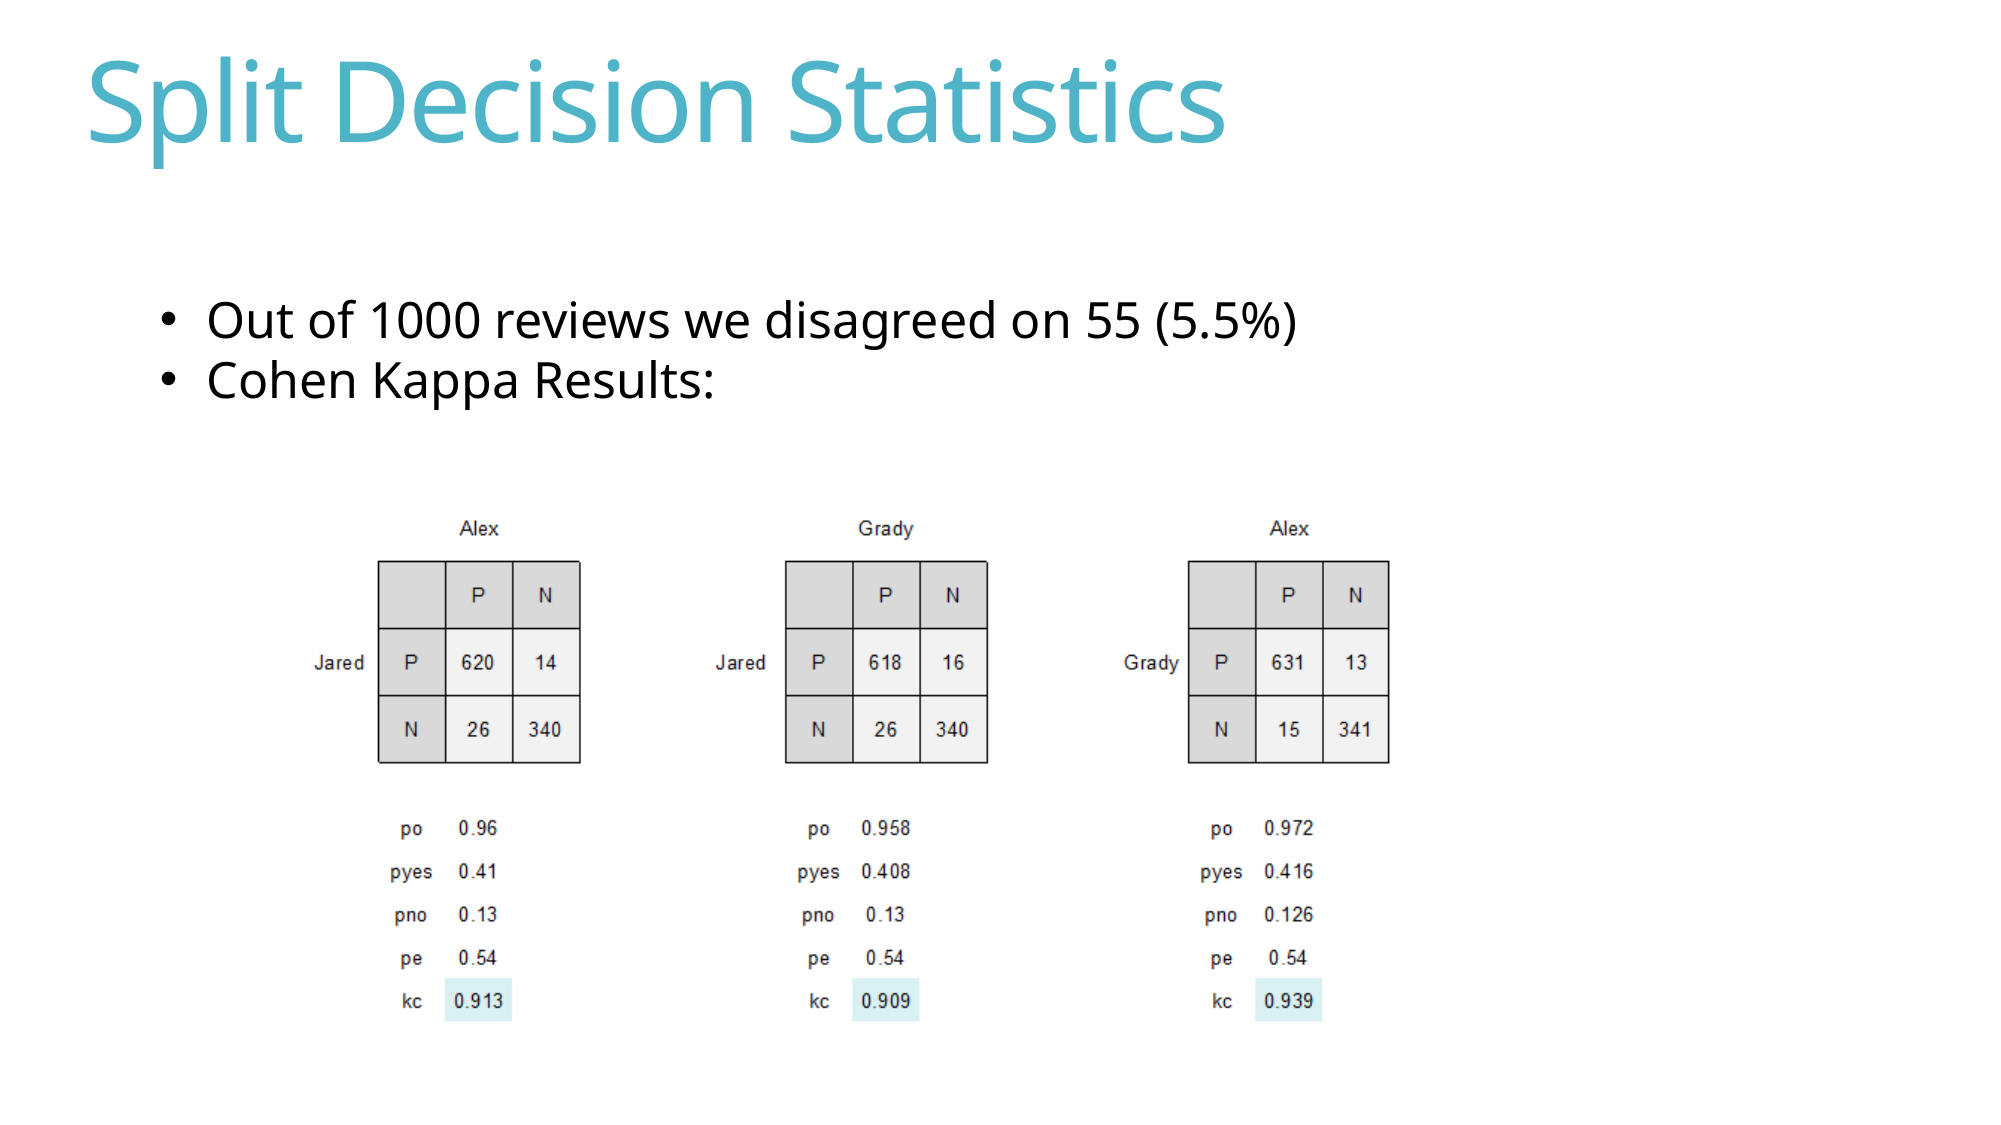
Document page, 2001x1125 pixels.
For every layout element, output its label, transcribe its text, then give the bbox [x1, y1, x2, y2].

title Split Decision Statistics [70, 38, 1858, 179]
picture [287, 475, 1415, 1041]
text_box Out of 1000 reviews we disagreed on 55 (5.5%) Cohen Kappa Results: [69, 280, 1554, 536]
